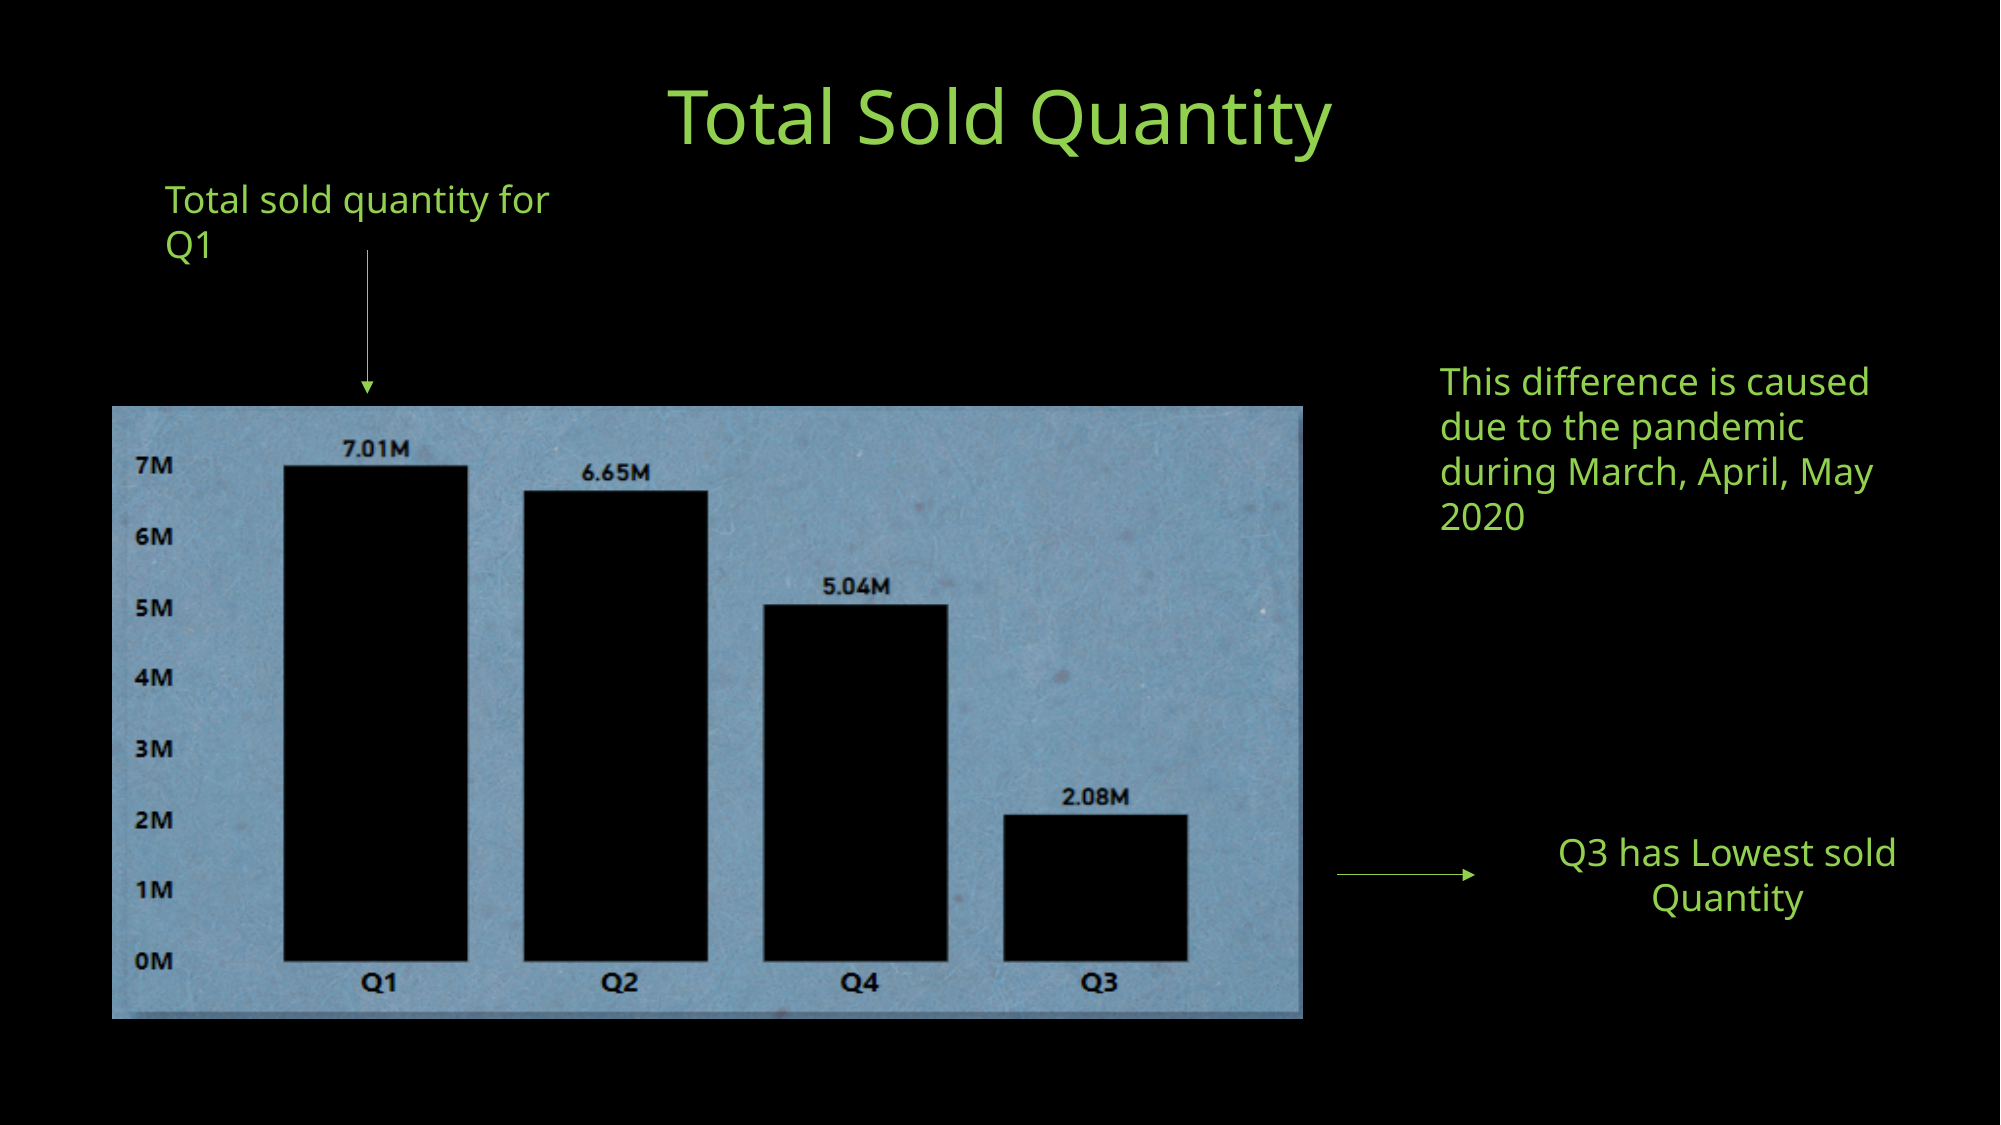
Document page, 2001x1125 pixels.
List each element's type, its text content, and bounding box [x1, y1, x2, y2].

text_box Total sold quantity for Q1 [150, 168, 585, 274]
text_box Q3 has Lowest sold Quantity [1510, 821, 1945, 927]
picture [112, 406, 1303, 1019]
text_box This difference is caused due to the pandemic during March, April, May 2020 [1425, 350, 1925, 546]
text_box Total Sold Quantity [525, 62, 1475, 168]
